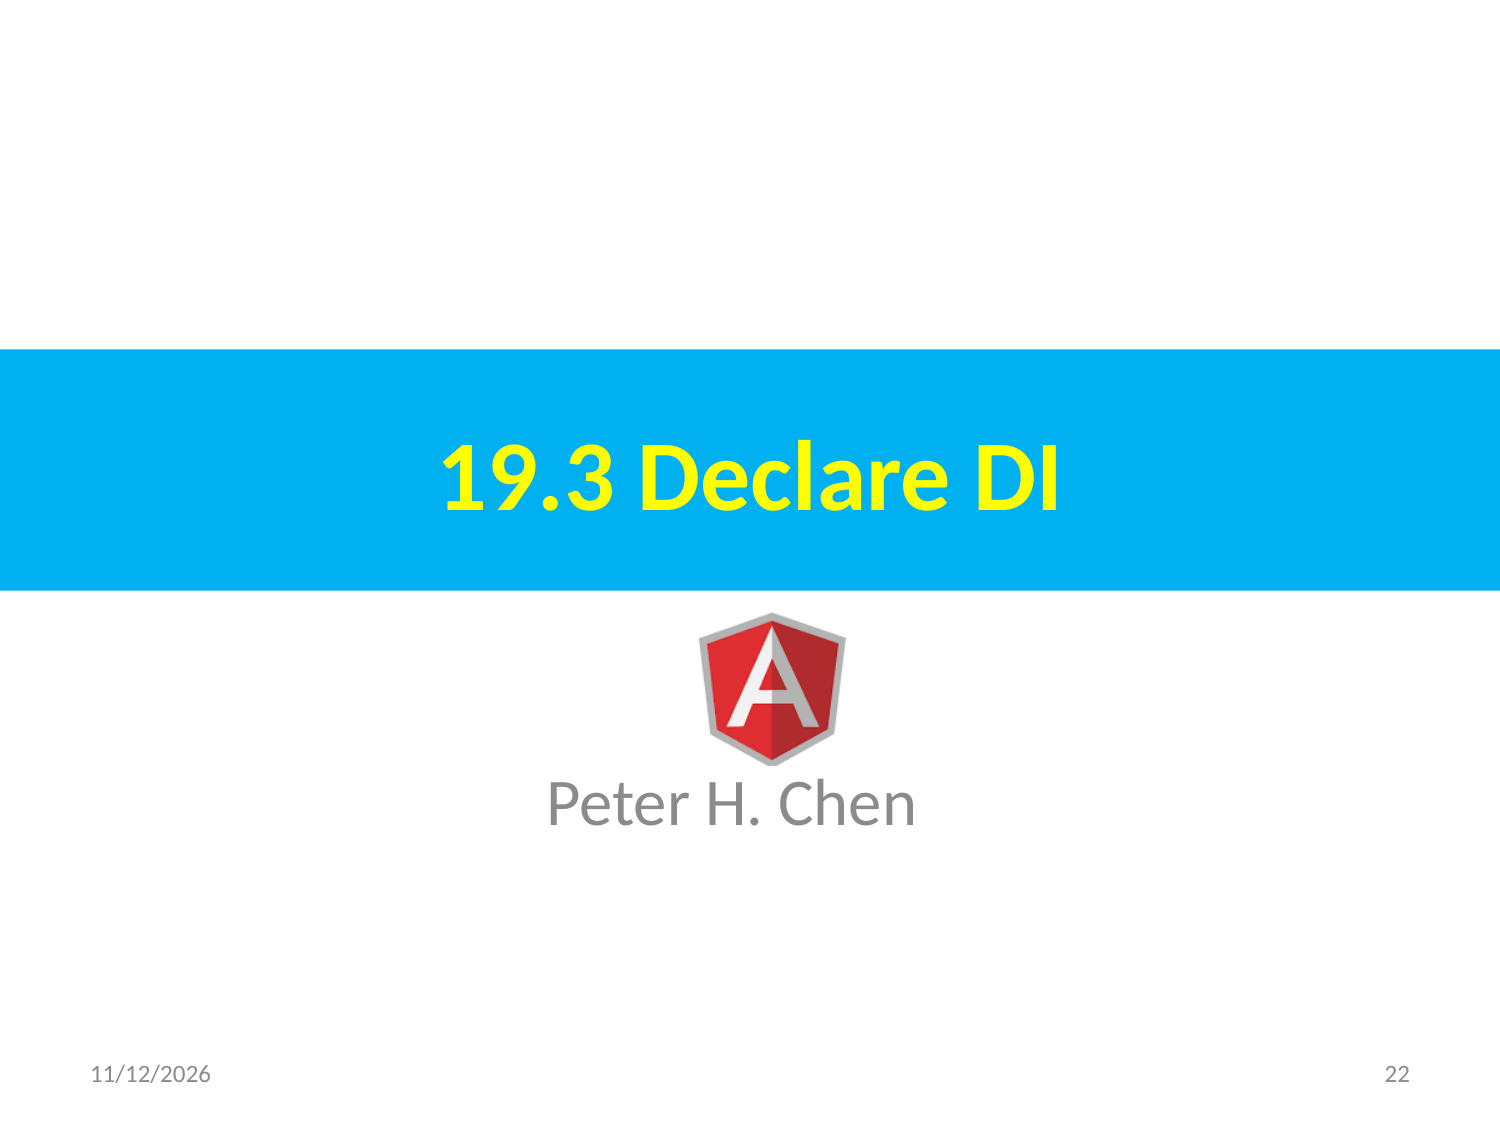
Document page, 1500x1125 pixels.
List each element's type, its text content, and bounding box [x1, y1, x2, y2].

subtitle Peter H. Chen [206, 751, 1257, 866]
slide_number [75, 1042, 425, 1103]
title 19.3 Declare DI [0, 349, 1500, 591]
picture [694, 609, 846, 771]
slide_number 22 [1074, 1042, 1425, 1103]
